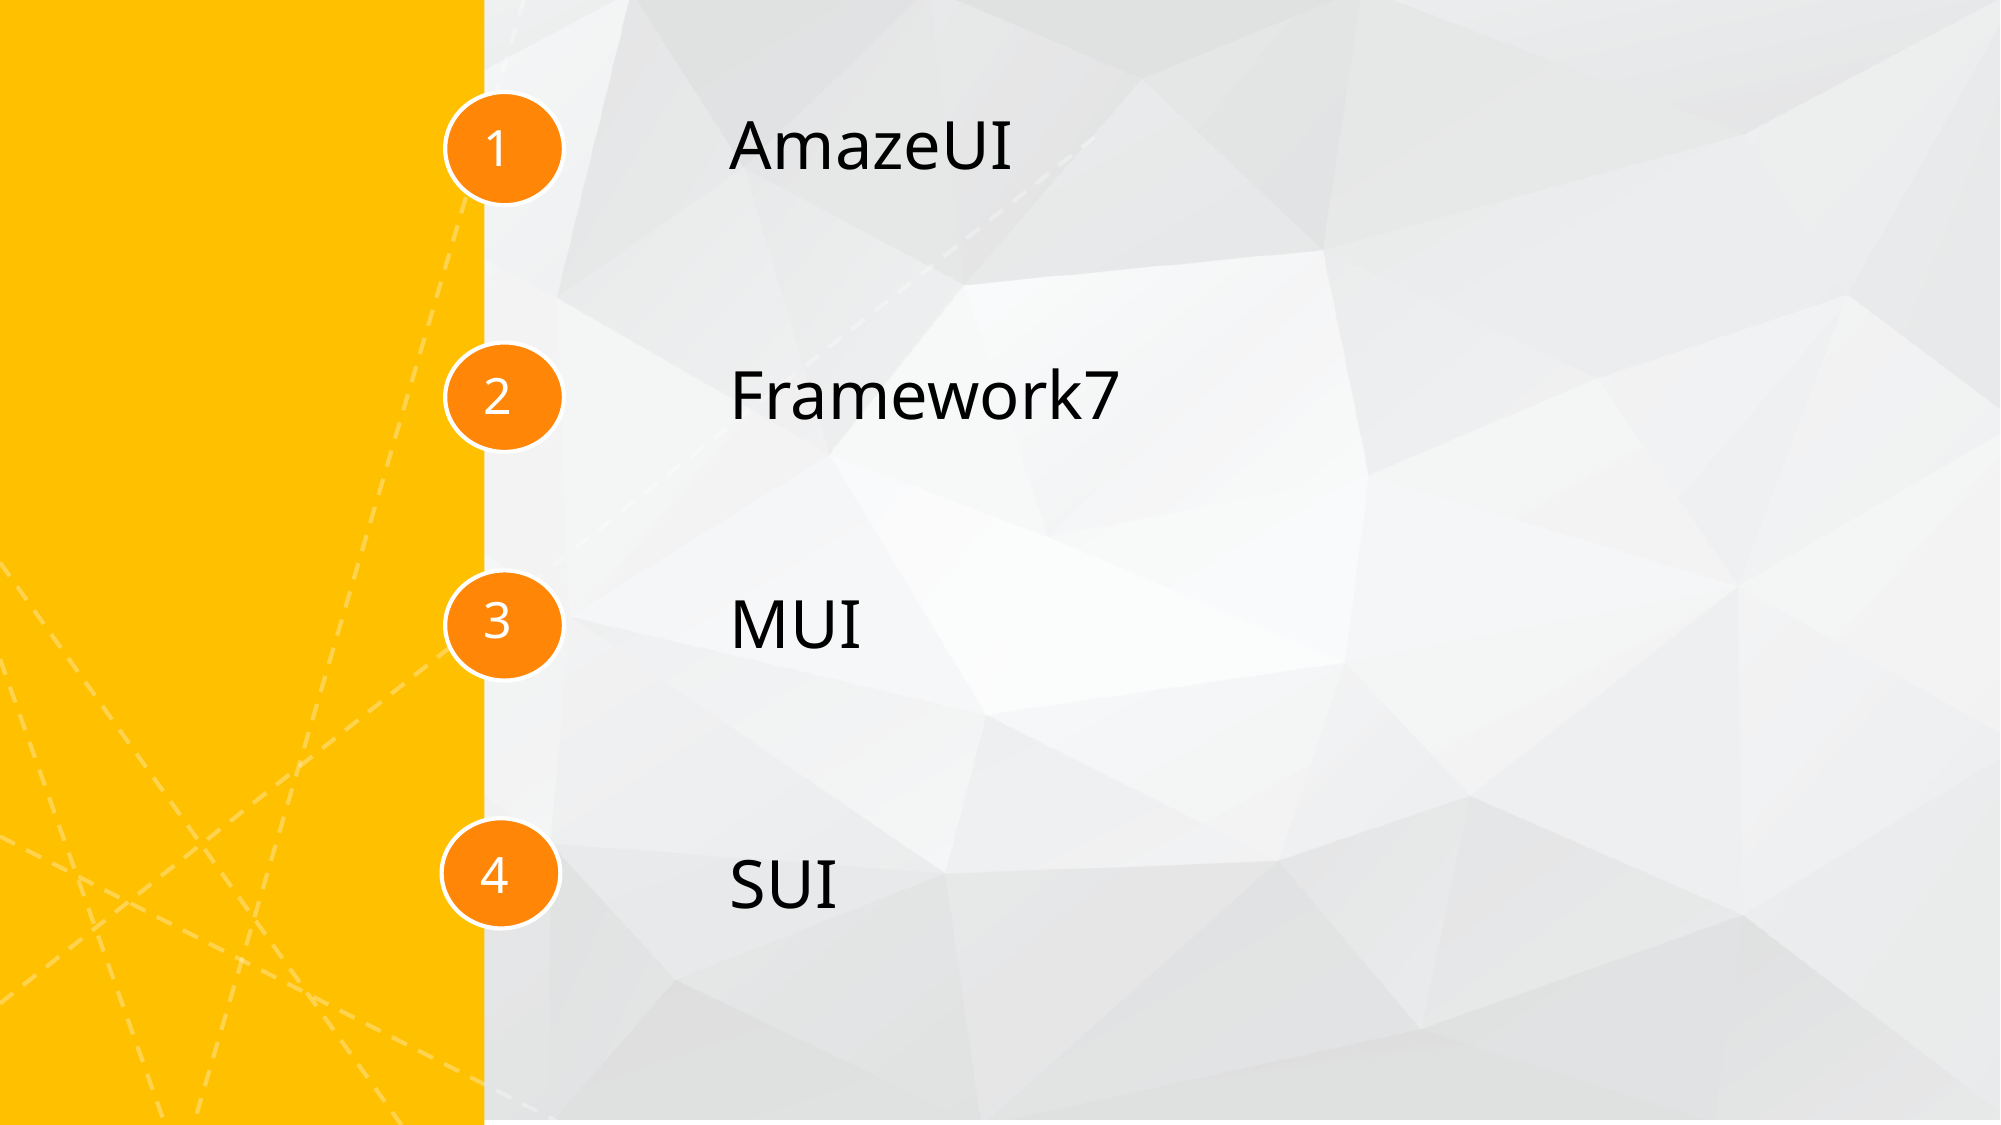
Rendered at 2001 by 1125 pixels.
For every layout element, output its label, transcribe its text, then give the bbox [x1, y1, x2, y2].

text_box MUI [715, 574, 1542, 669]
picture [485, 0, 2001, 1120]
text_box AmazeUI [715, 95, 1542, 191]
text_box Framework7 [715, 345, 1542, 441]
text_box SUI [715, 834, 1542, 929]
